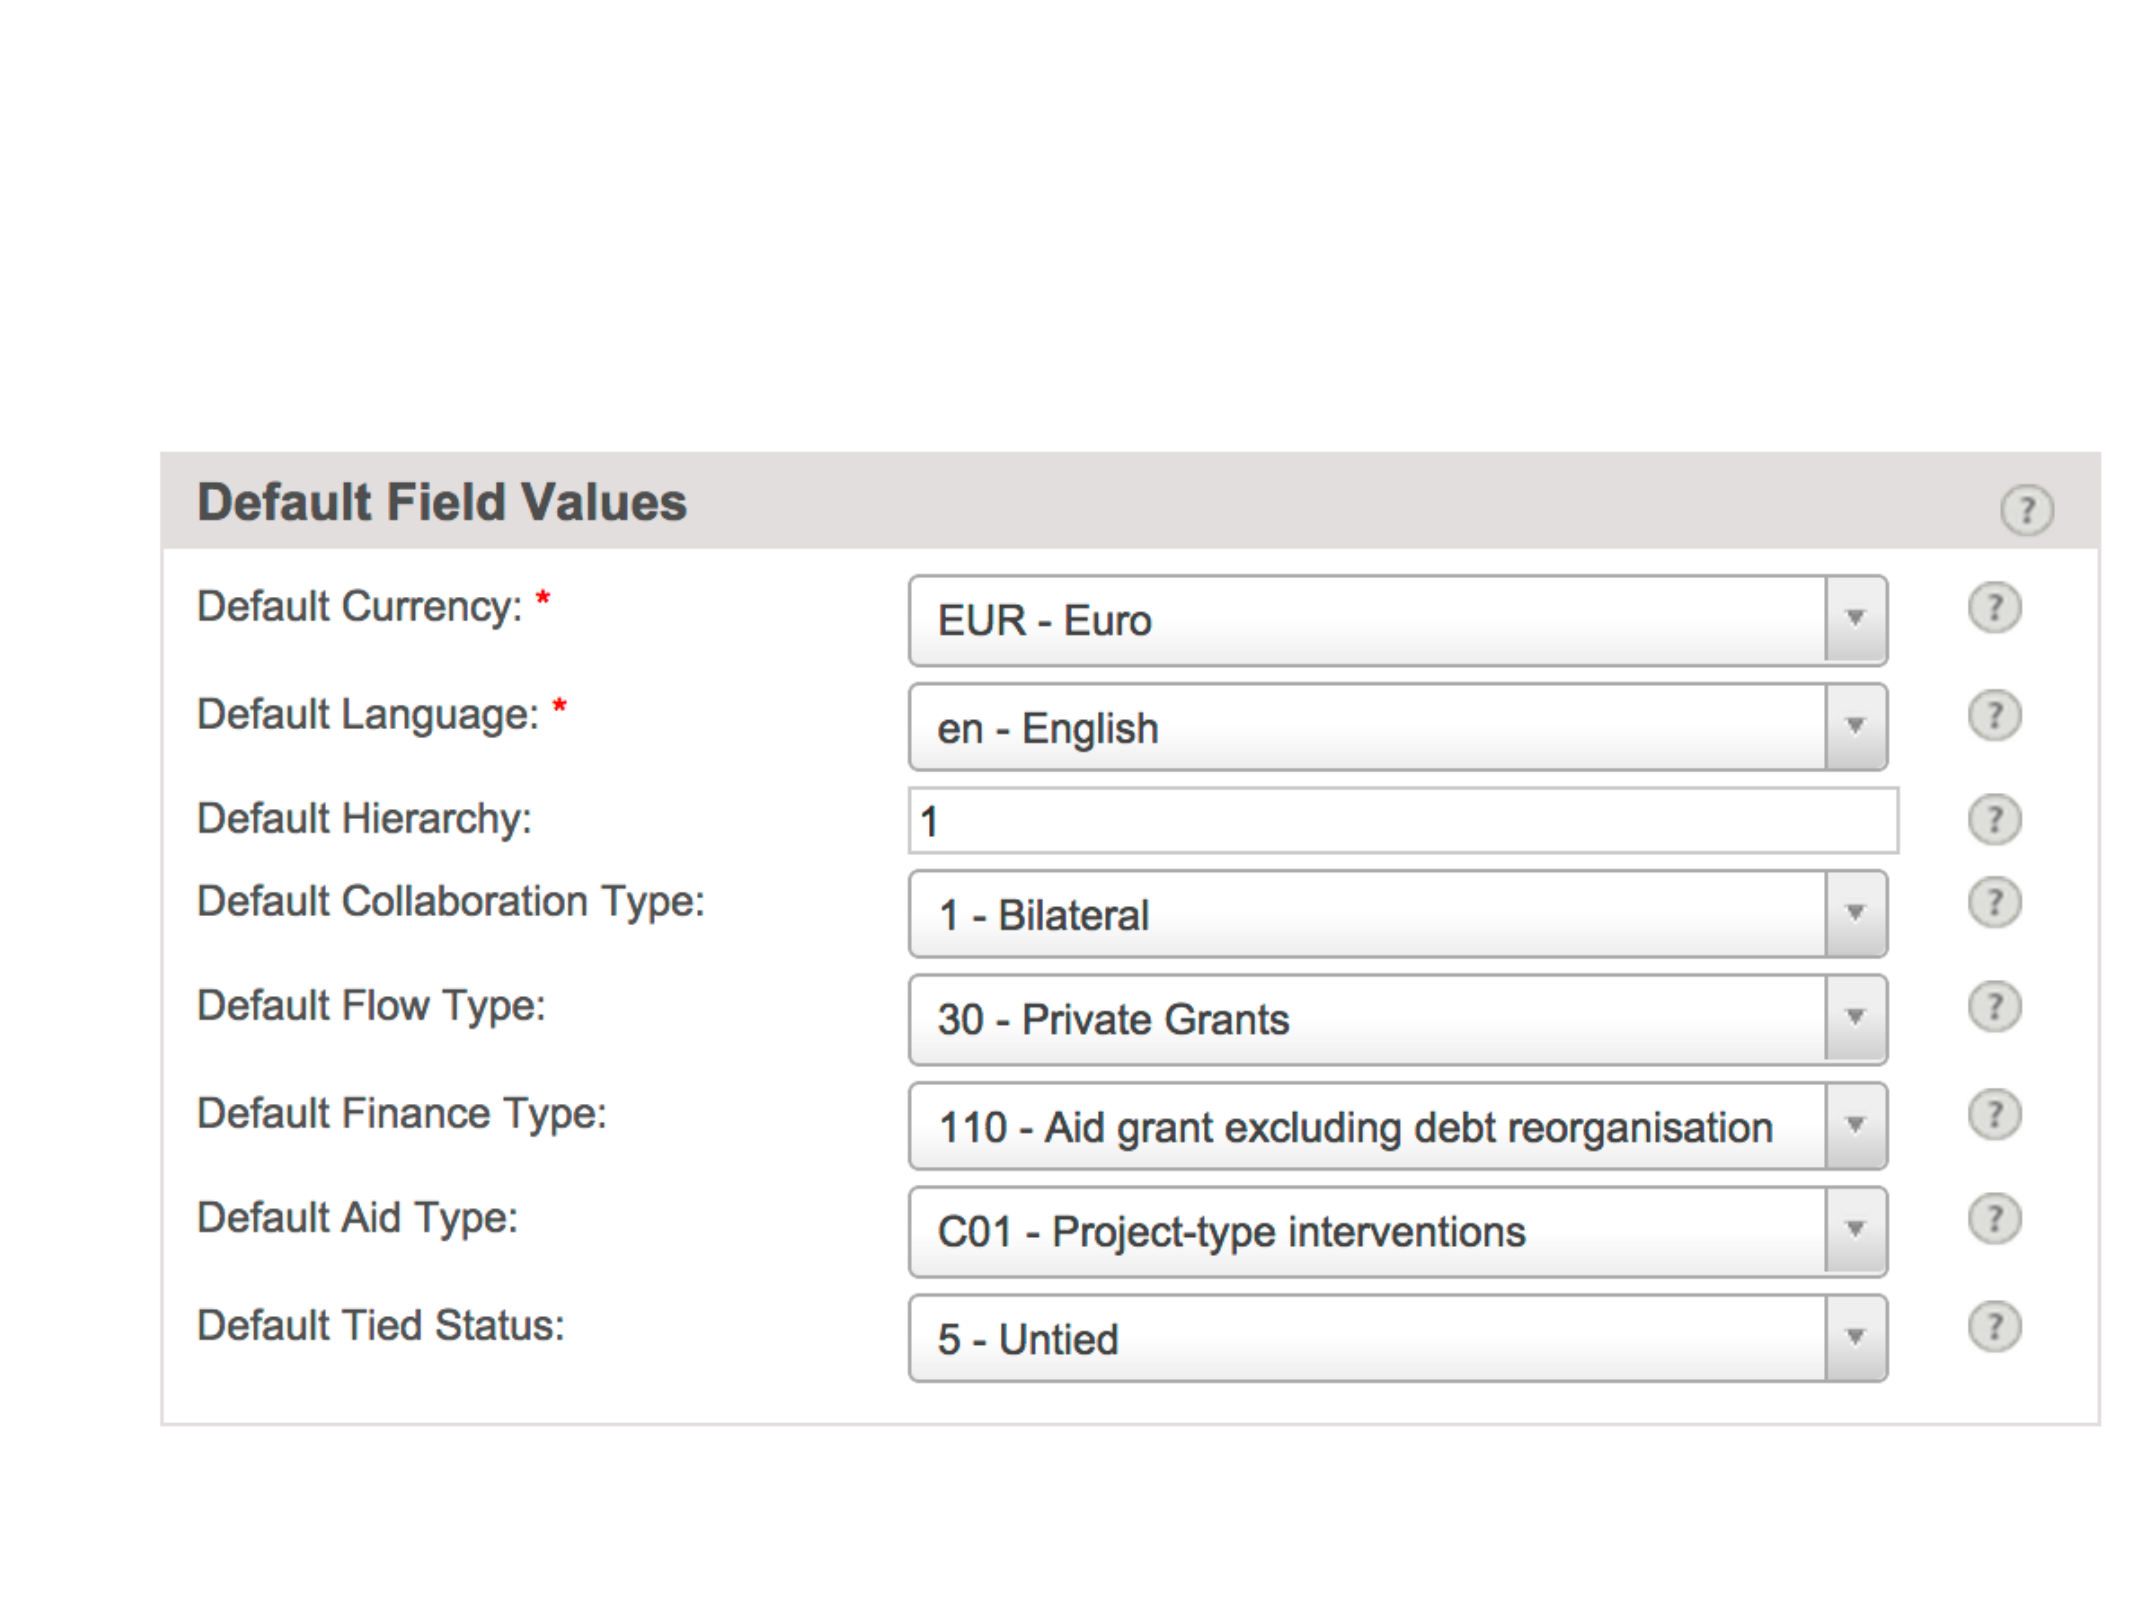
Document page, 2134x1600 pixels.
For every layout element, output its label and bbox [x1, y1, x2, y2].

picture [156, 426, 2134, 1459]
